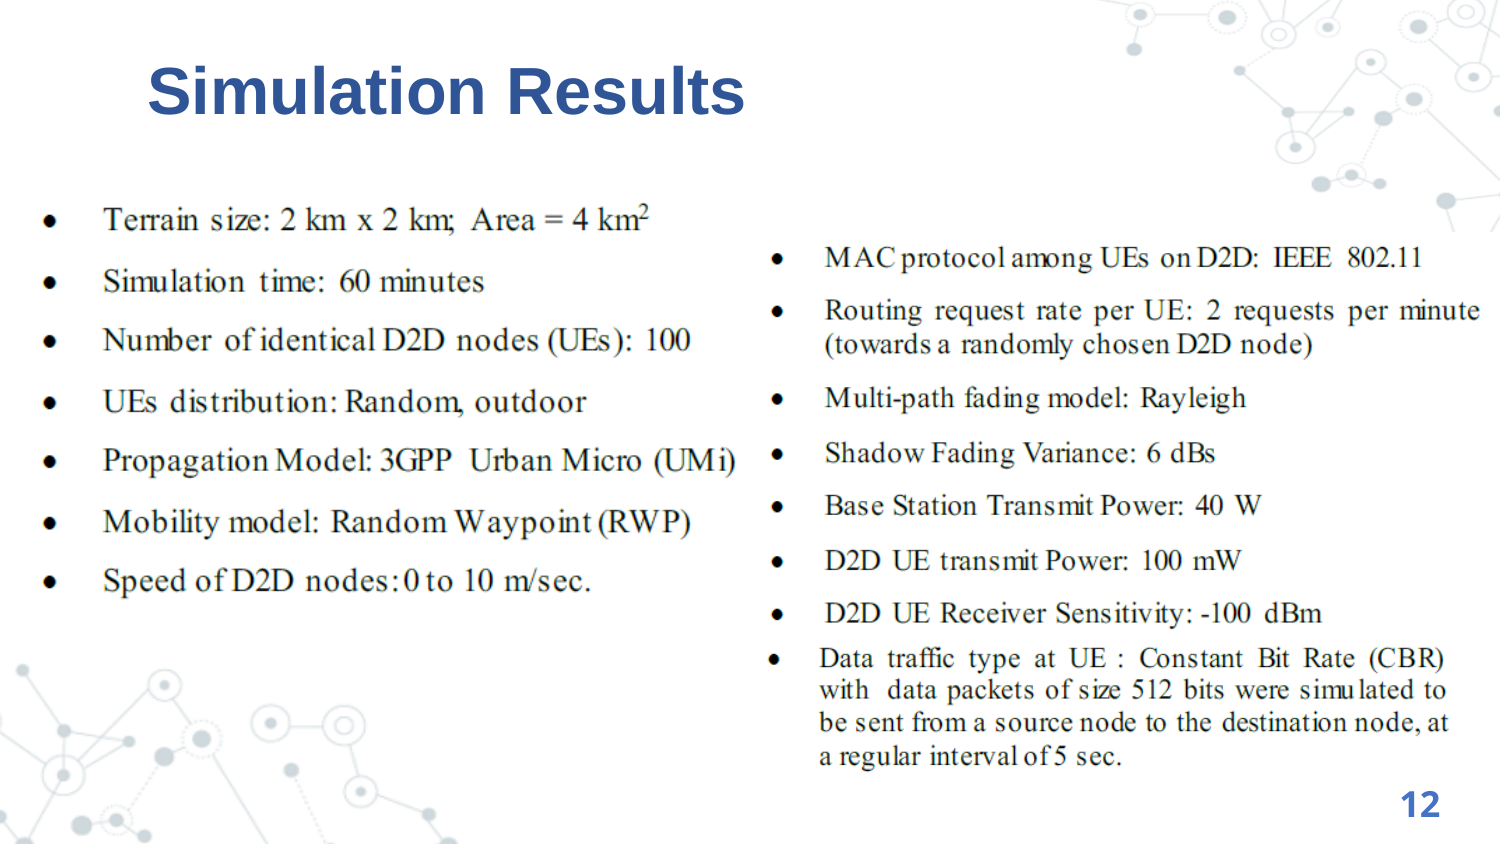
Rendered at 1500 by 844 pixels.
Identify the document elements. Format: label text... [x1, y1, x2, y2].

picture [0, 0, 1500, 844]
title Simulation Results [132, 44, 1375, 142]
